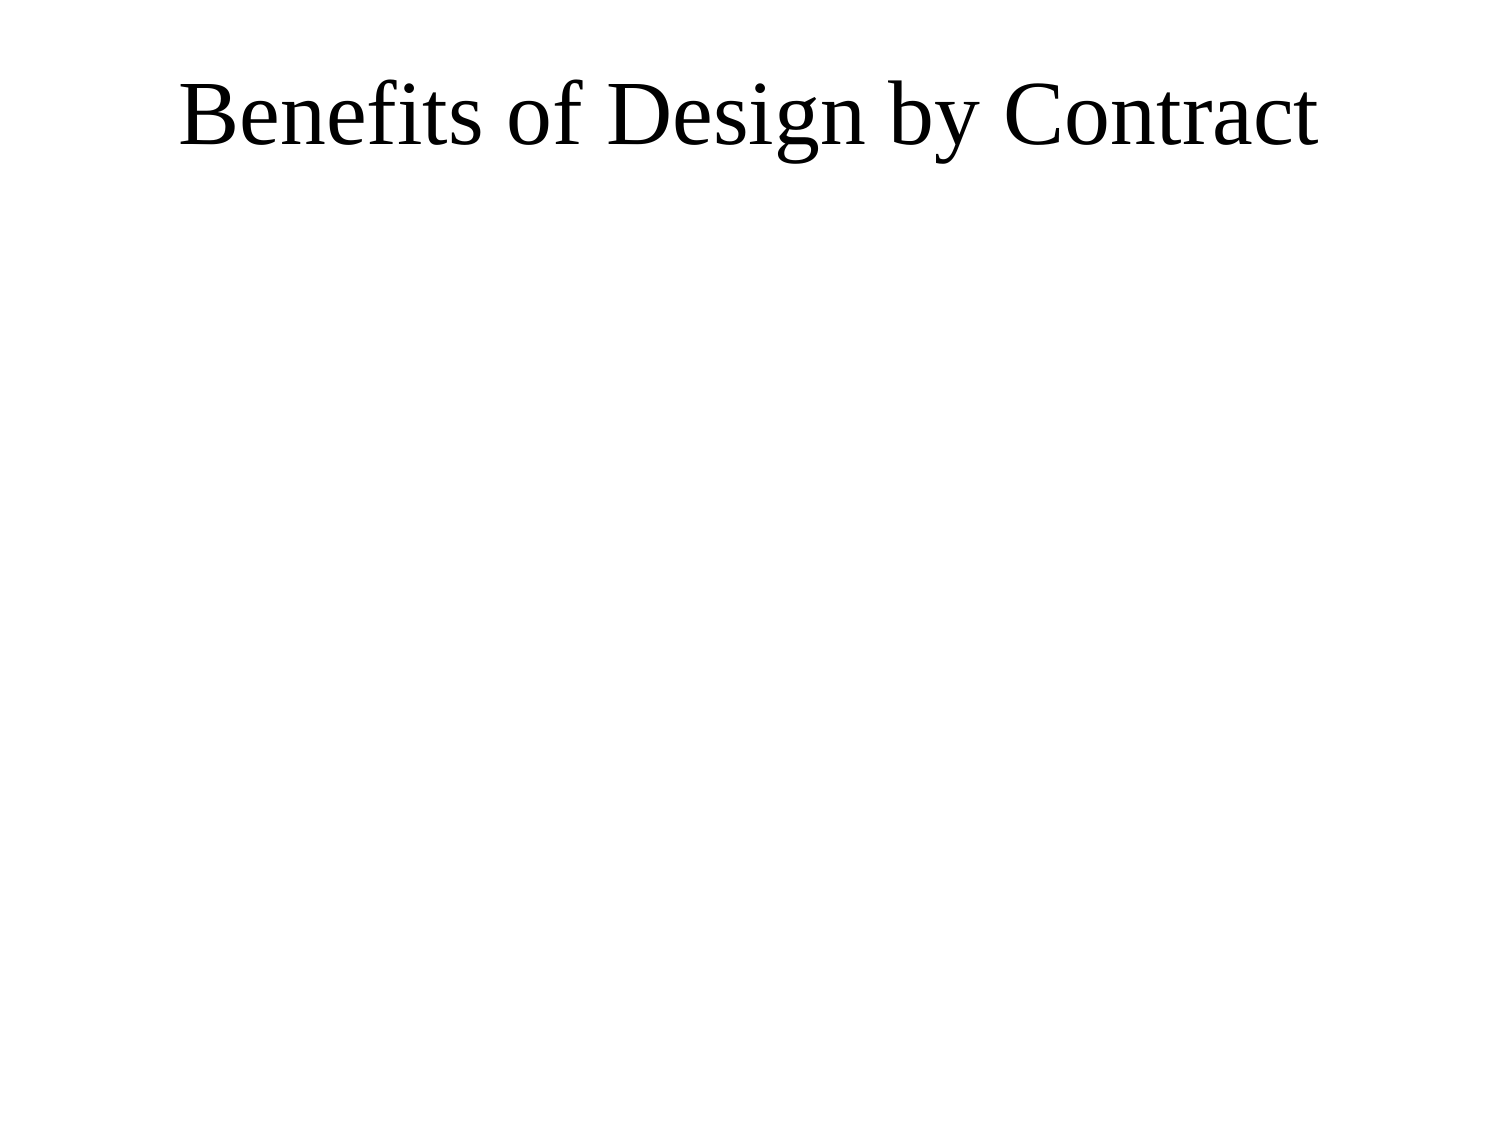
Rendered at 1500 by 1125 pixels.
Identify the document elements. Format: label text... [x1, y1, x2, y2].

title Benefits of Design by Contract [75, 45, 1425, 233]
